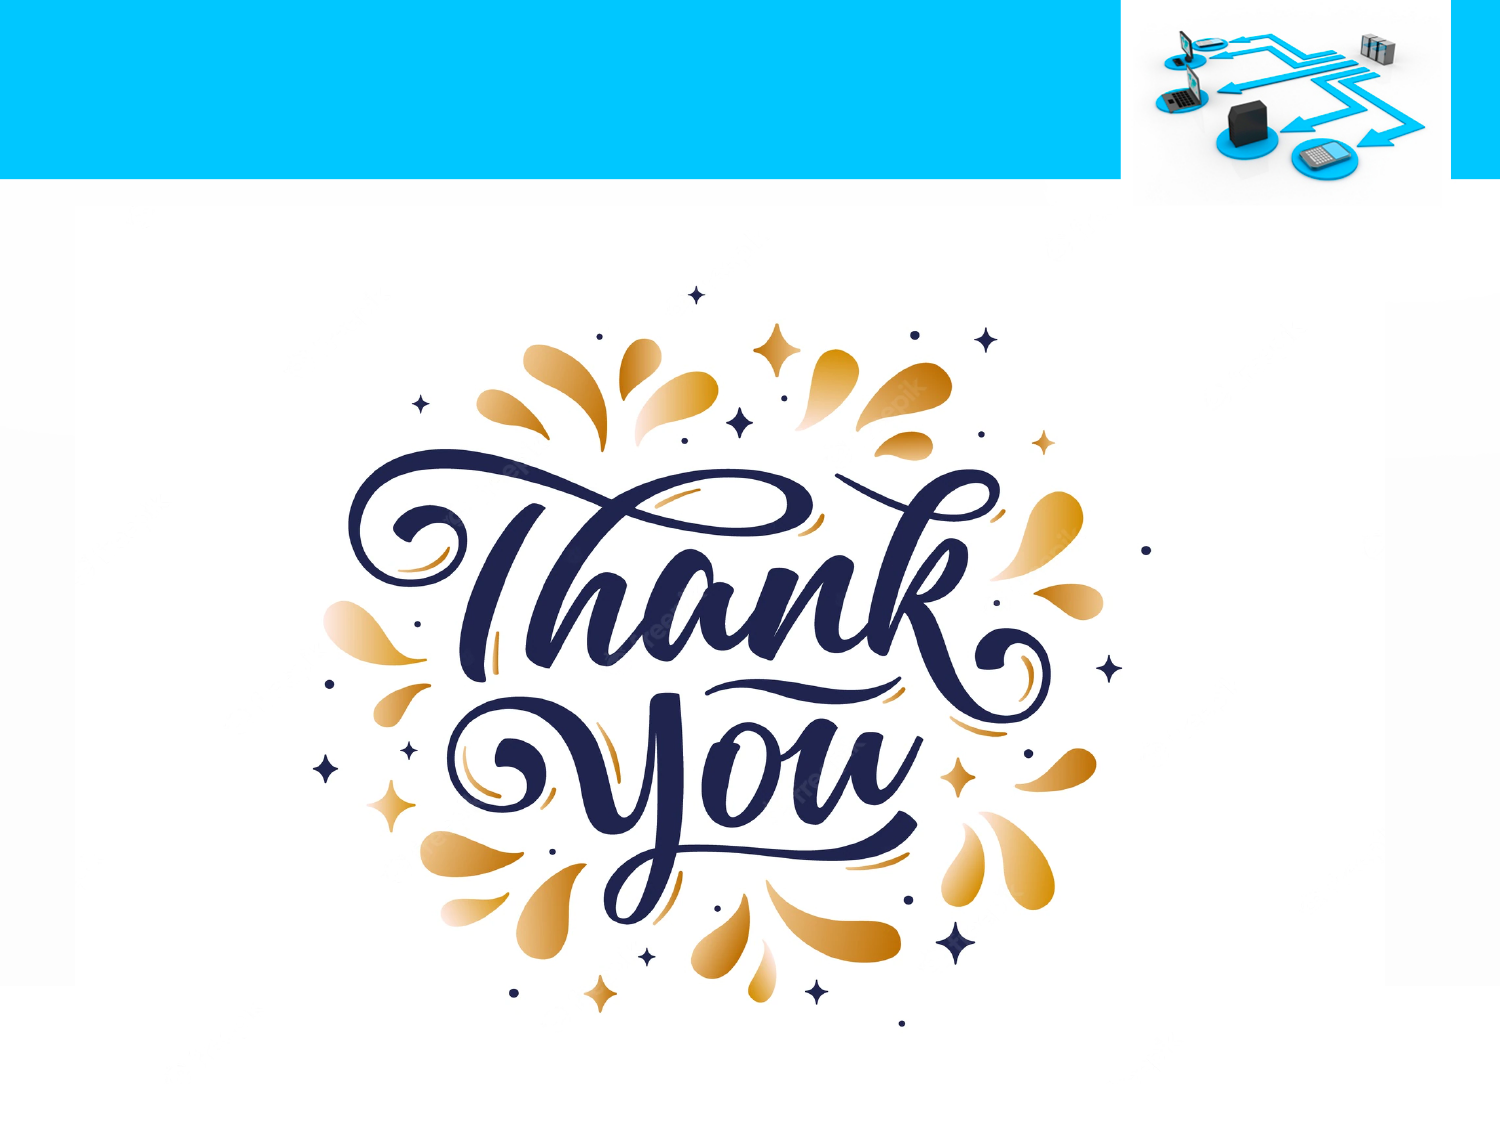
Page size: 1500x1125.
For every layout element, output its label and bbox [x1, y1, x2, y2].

picture [0, 0, 1500, 1125]
list [74, 206, 1385, 1084]
